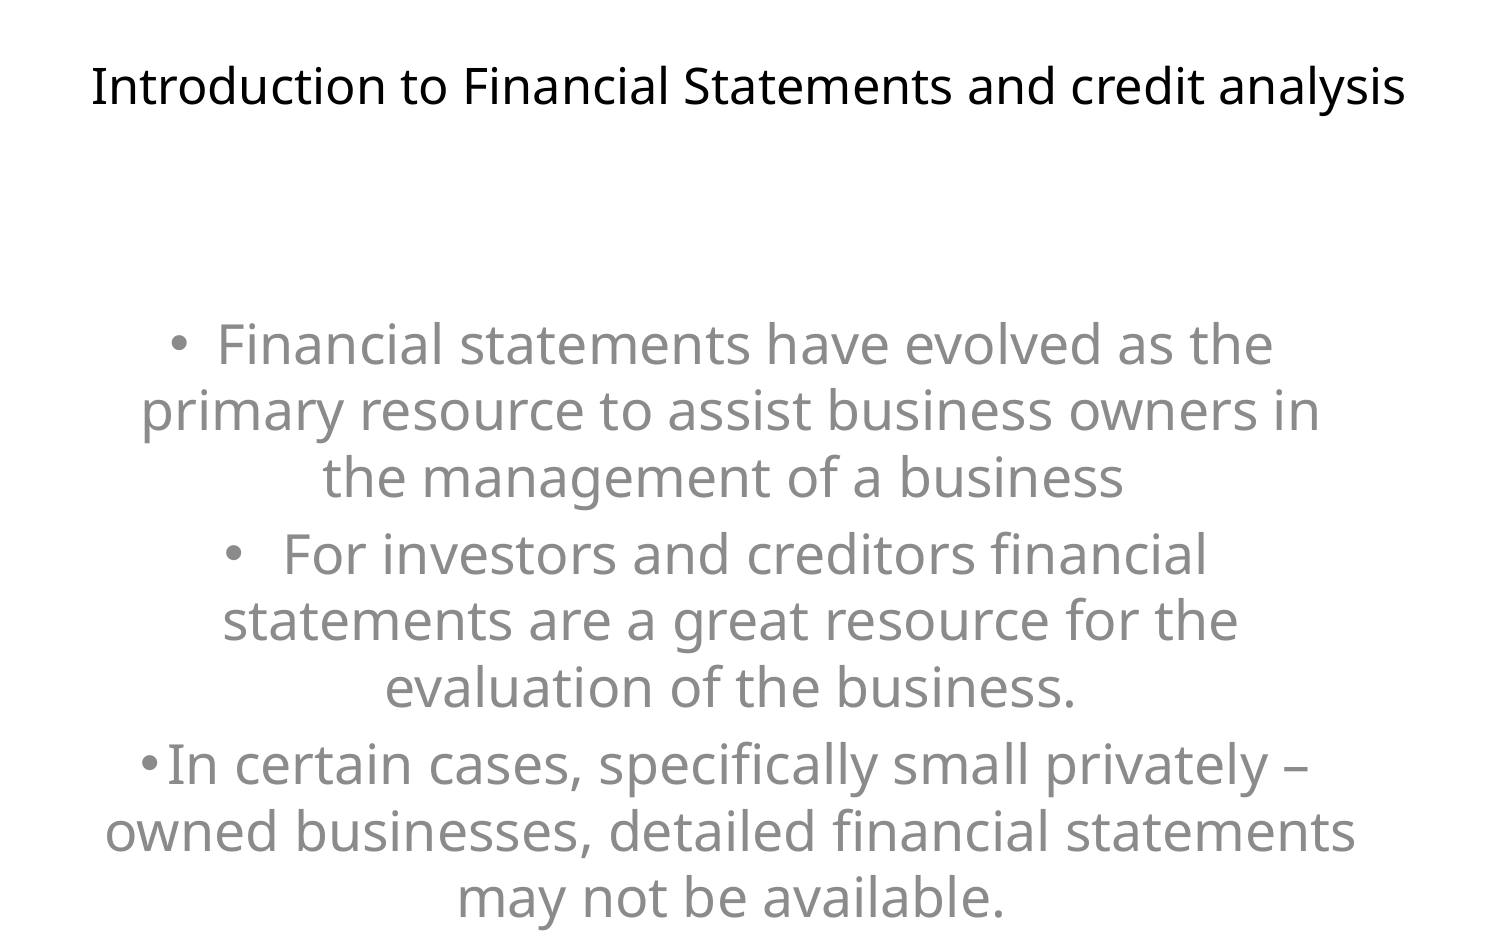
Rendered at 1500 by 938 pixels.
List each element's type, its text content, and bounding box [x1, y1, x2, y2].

subtitle Financial statements have evolved as the primary resource to assist business owners in the management of a business For investors and creditors financial statements are a great resource for the evaluation of the business. In certain cases, specifically small privately –owned businesses, detailed financial statements may not be available. [87, 301, 1375, 938]
title Introduction to Financial Statements and credit analysis [62, 31, 1450, 199]
